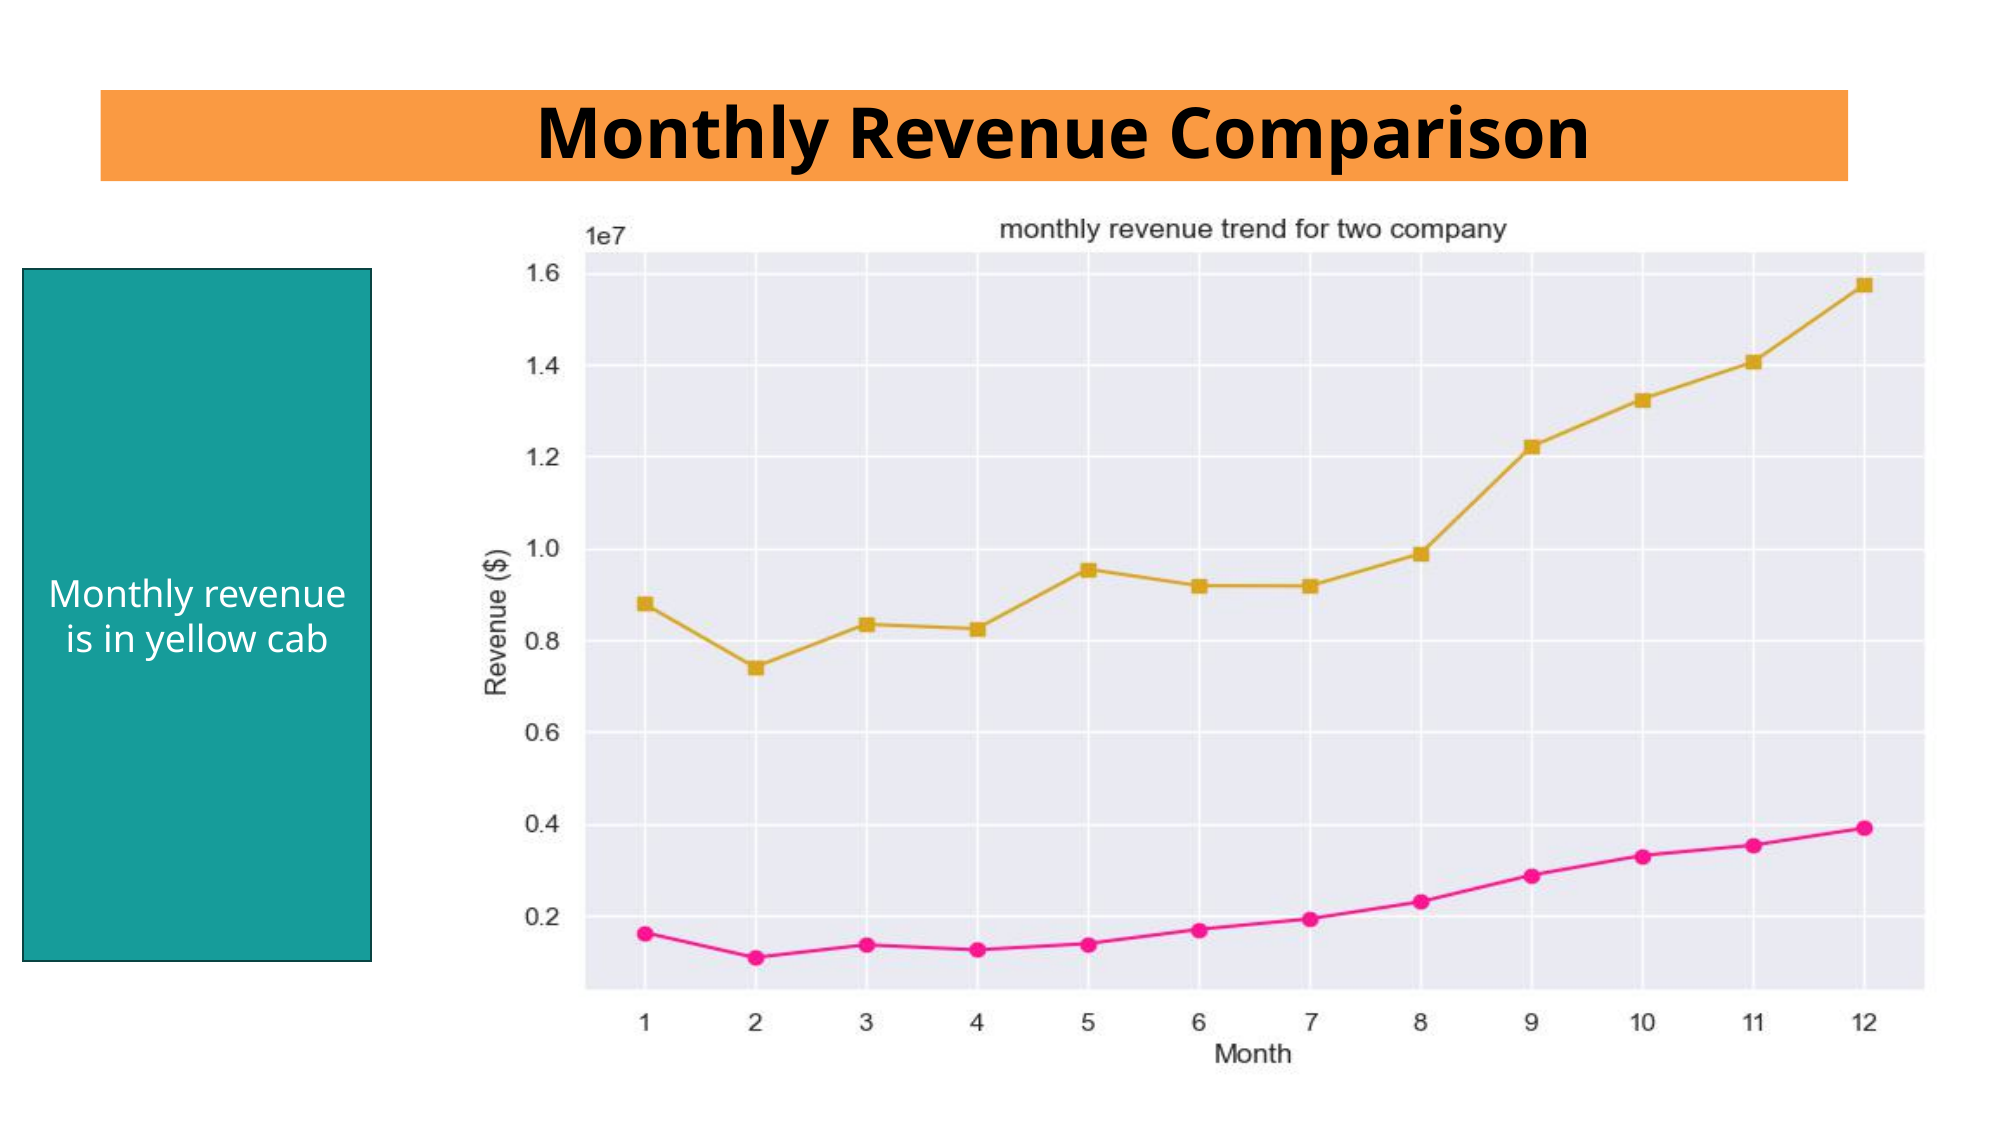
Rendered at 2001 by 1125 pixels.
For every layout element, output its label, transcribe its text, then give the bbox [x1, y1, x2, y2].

title Monthly Revenue Comparison [100, 90, 1849, 182]
picture [468, 203, 1942, 1084]
text_box Monthly revenue is in yellow cab [22, 268, 372, 962]
